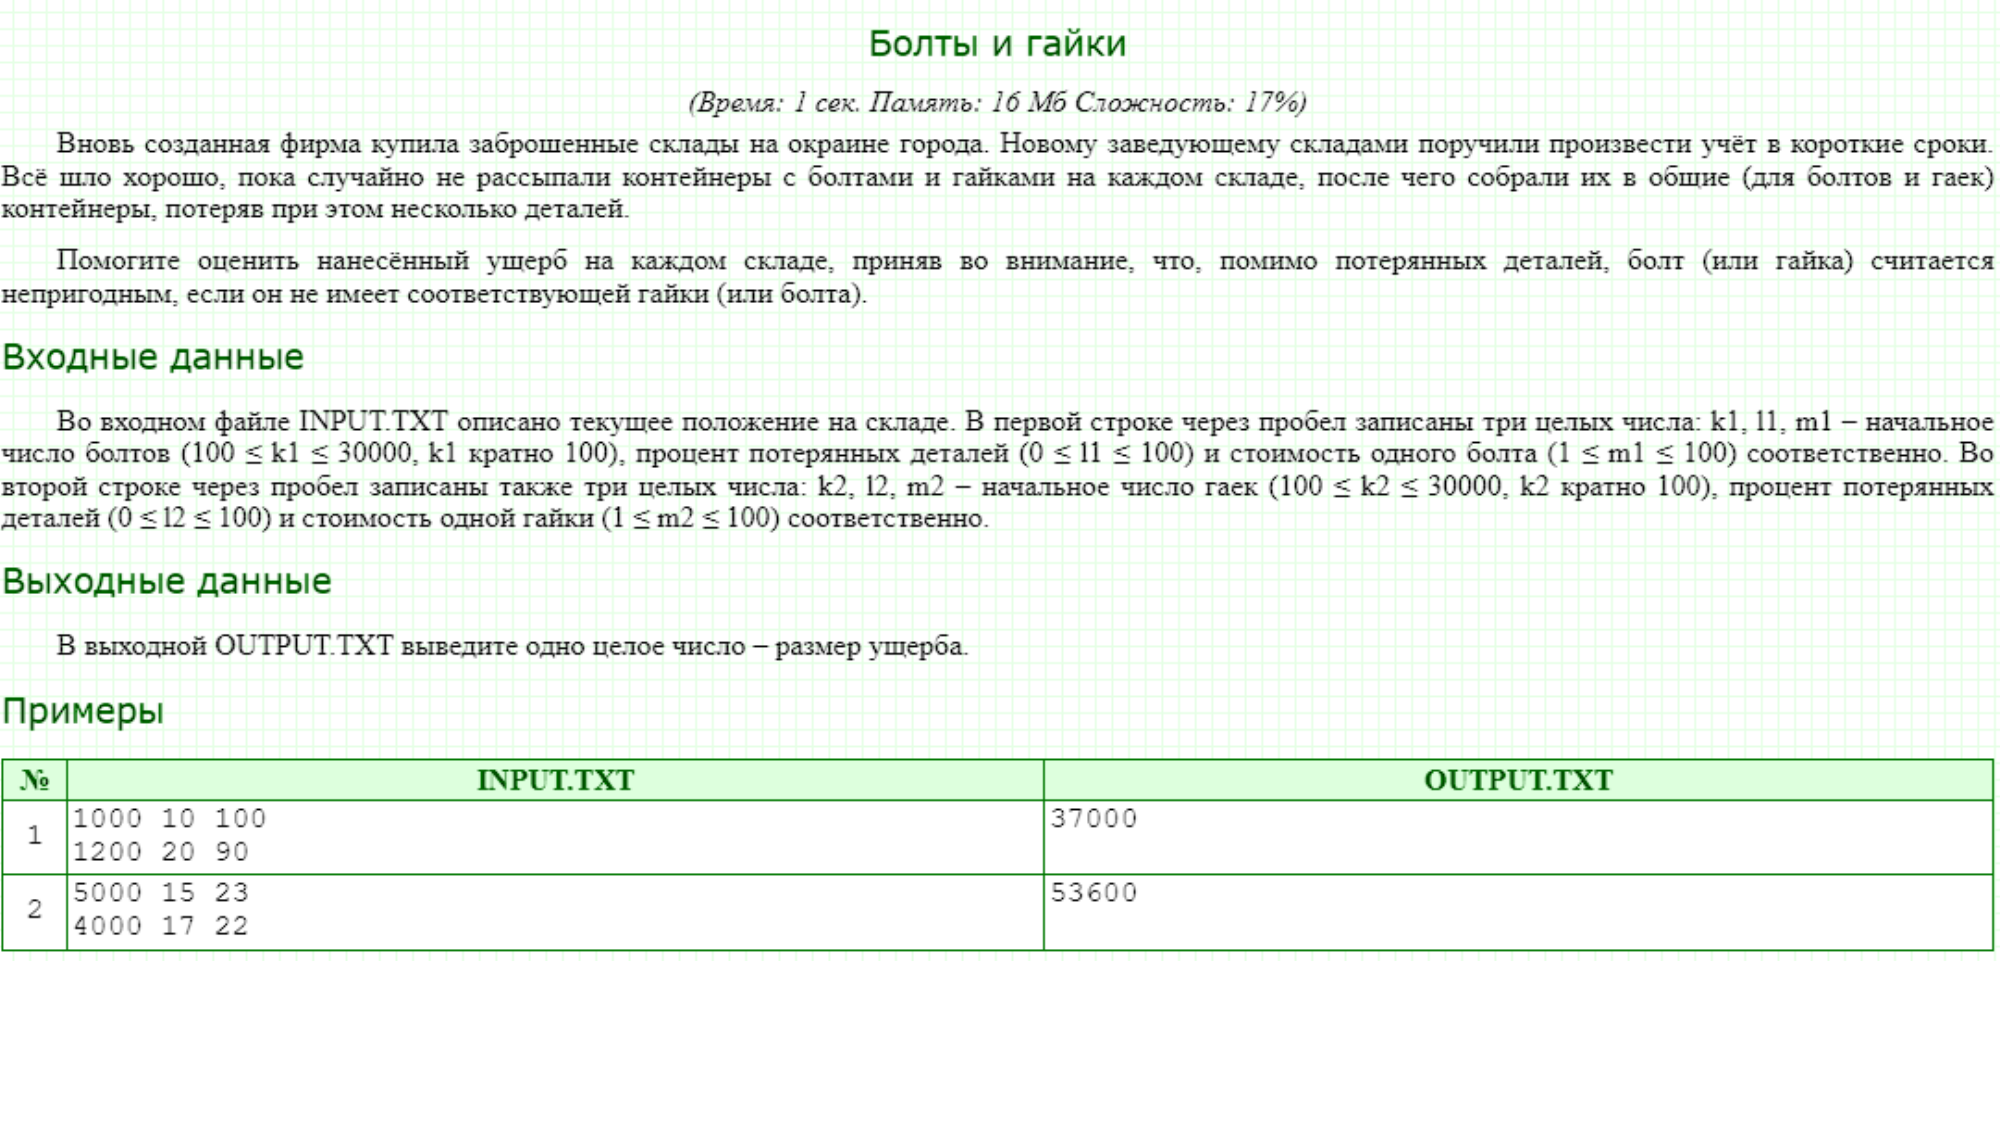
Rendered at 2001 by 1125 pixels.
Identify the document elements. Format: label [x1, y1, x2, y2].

picture [0, 0, 2000, 961]
